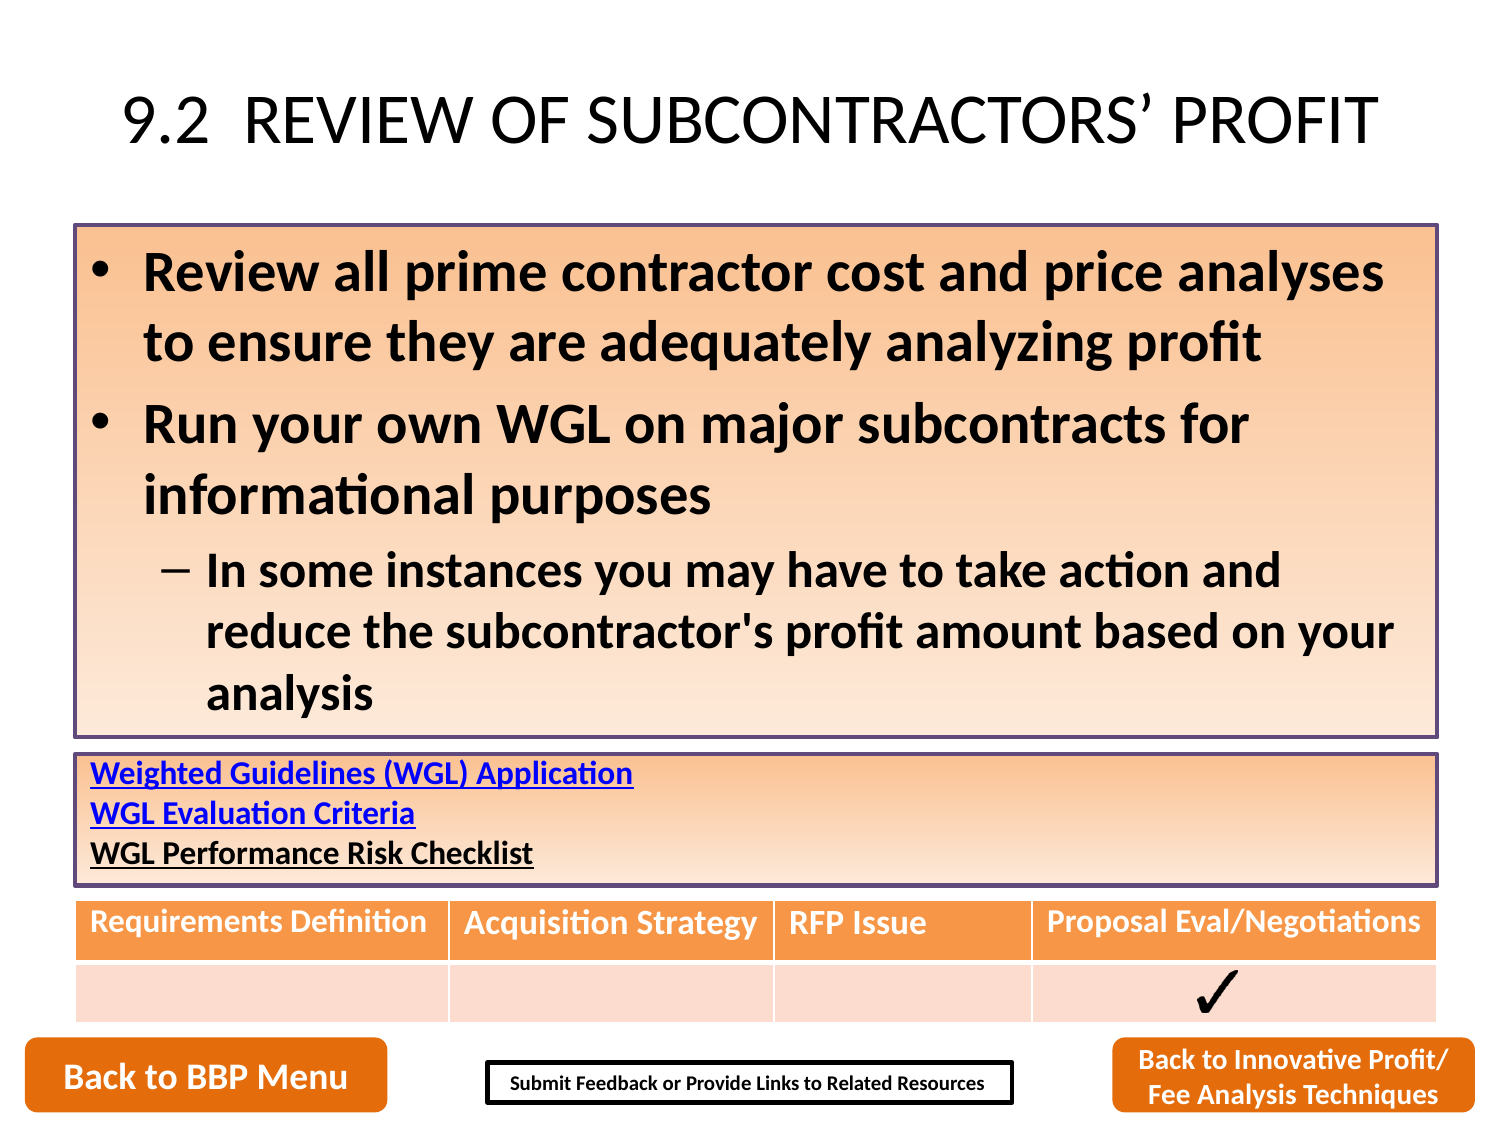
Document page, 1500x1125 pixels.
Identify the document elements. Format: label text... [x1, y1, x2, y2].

list Review all prime contractor cost and price analyses to ensure they are adequately analyzing profit Run your own WGL on major subcontracts for informational purposes In some instances you may have to take action and reduce the subcontractor's profit amount based on your analysis [75, 224, 1438, 738]
title 9.2 Review of Subcontractors’ Profit [75, 24, 1425, 205]
list Weighted Guidelines (WGL) Application WGL Evaluation Criteria WGL Performance Risk Checklist [75, 743, 988, 875]
picture [1197, 970, 1238, 1013]
